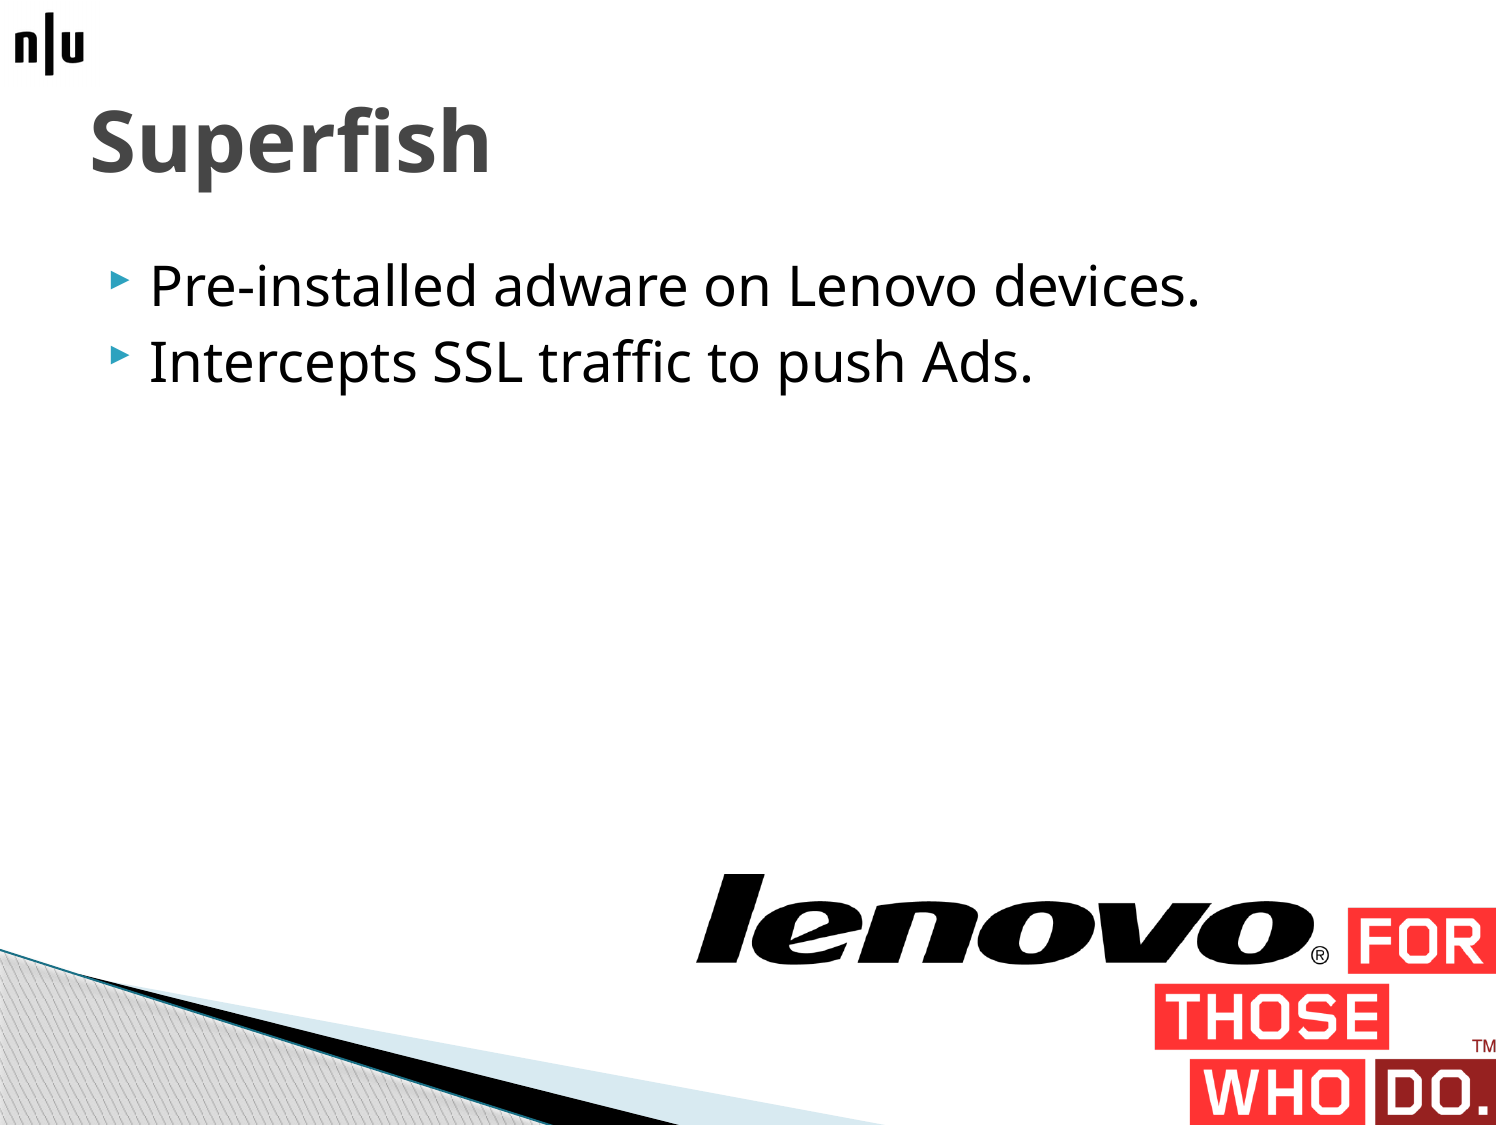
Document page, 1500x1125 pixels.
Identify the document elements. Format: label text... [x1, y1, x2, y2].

title Superfish [75, 45, 1425, 233]
picture [696, 874, 1496, 1125]
picture [0, 1, 100, 87]
list Pre-installed adware on Lenovo devices. Intercepts SSL traffic to push Ads. [75, 243, 1425, 986]
